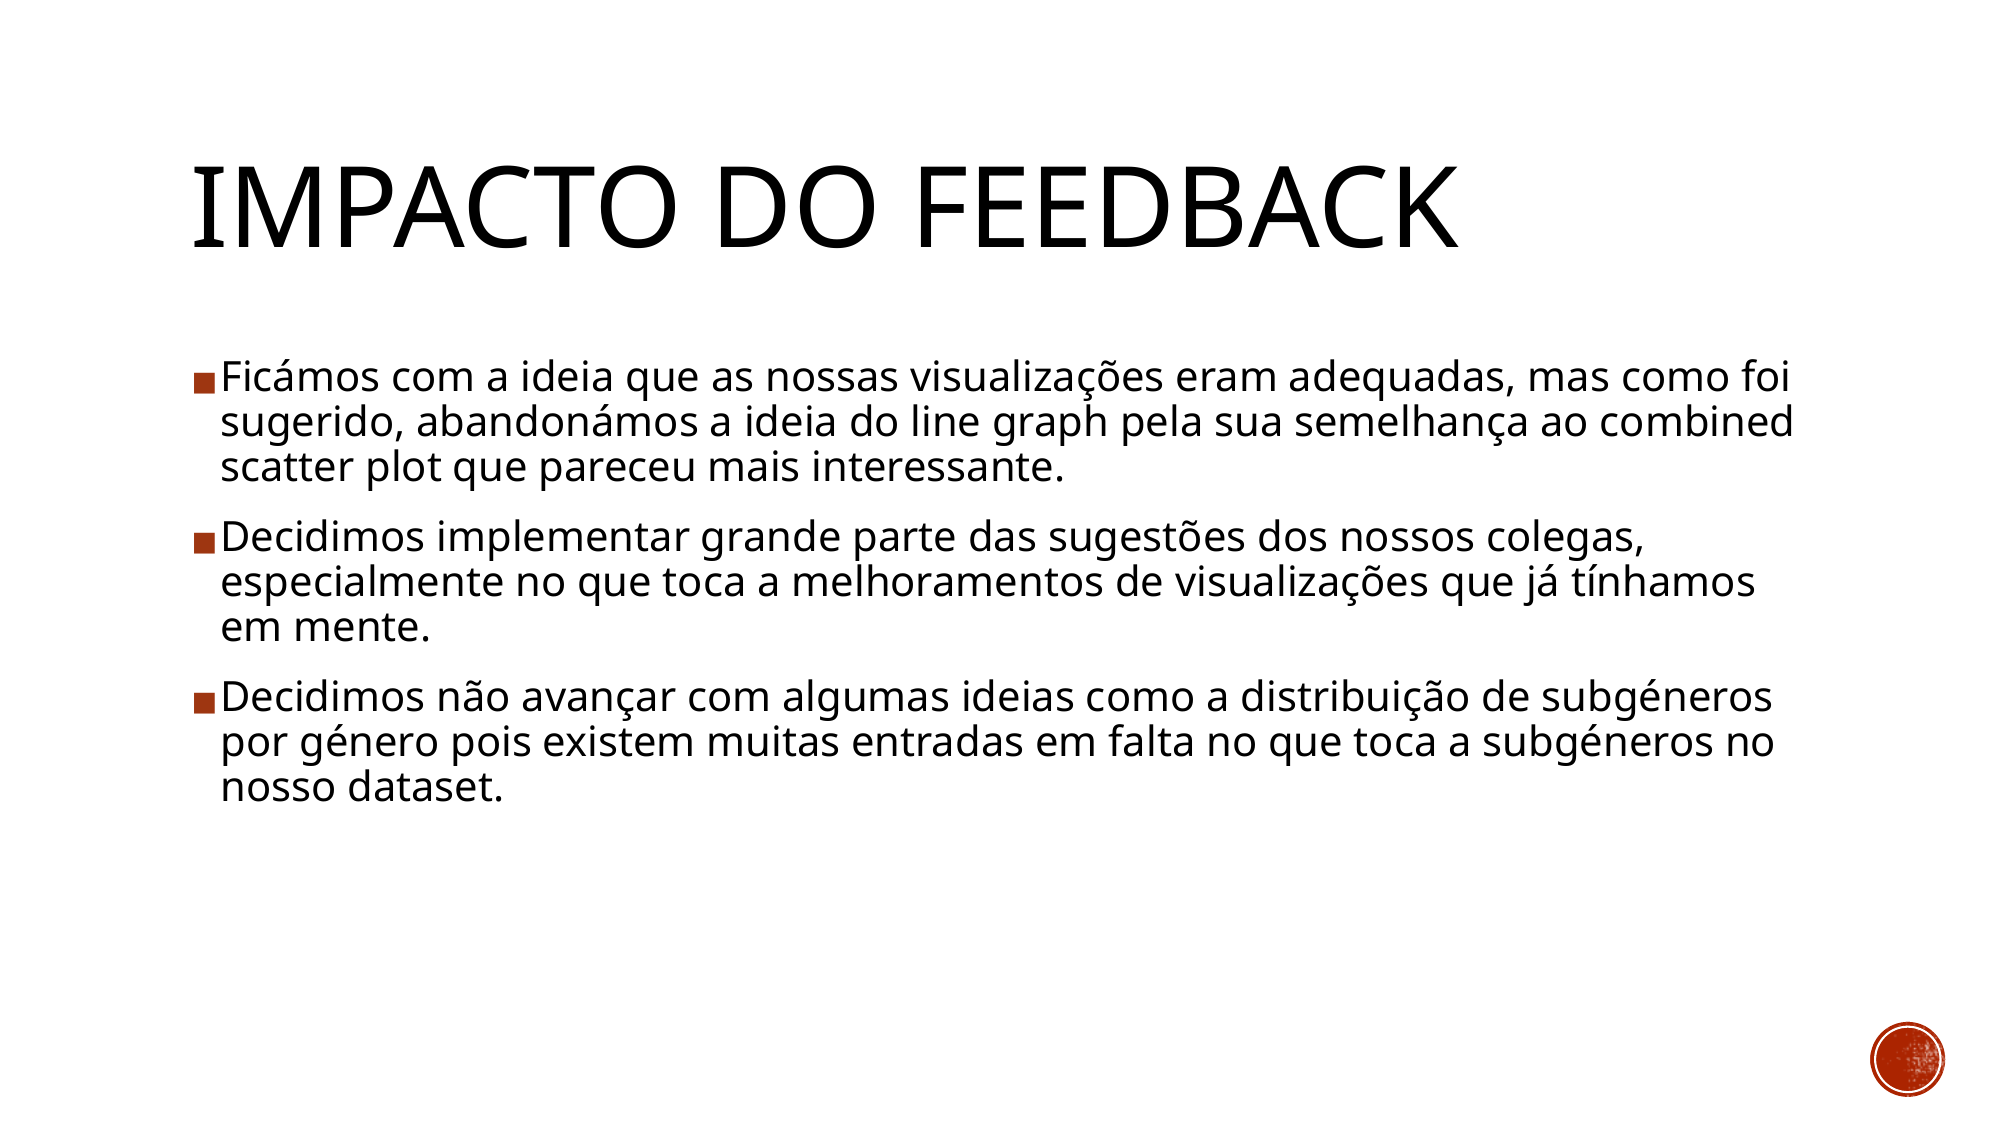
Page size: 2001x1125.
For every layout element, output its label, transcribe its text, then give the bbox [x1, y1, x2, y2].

list Ficámos com a ideia que as nossas visualizações eram adequadas, mas como foi sugerido, abandonámos a ideia do line graph pela sua semelhança ao combined scatter plot que pareceu mais interessante. Decidimos implementar grande parte das sugestões dos nossos colegas, especialmente no que toca a melhoramentos de visualizações que já tínhamos em mente. Decidimos não avançar com algumas ideias como a distribuição de subgéneros por género pois existem muitas entradas em falta no que toca a subgéneros no nosso dataset. [175, 348, 1826, 1013]
title IMPACTO DO FEEDBACK [175, 79, 1826, 344]
picture [1870, 1021, 1946, 1097]
